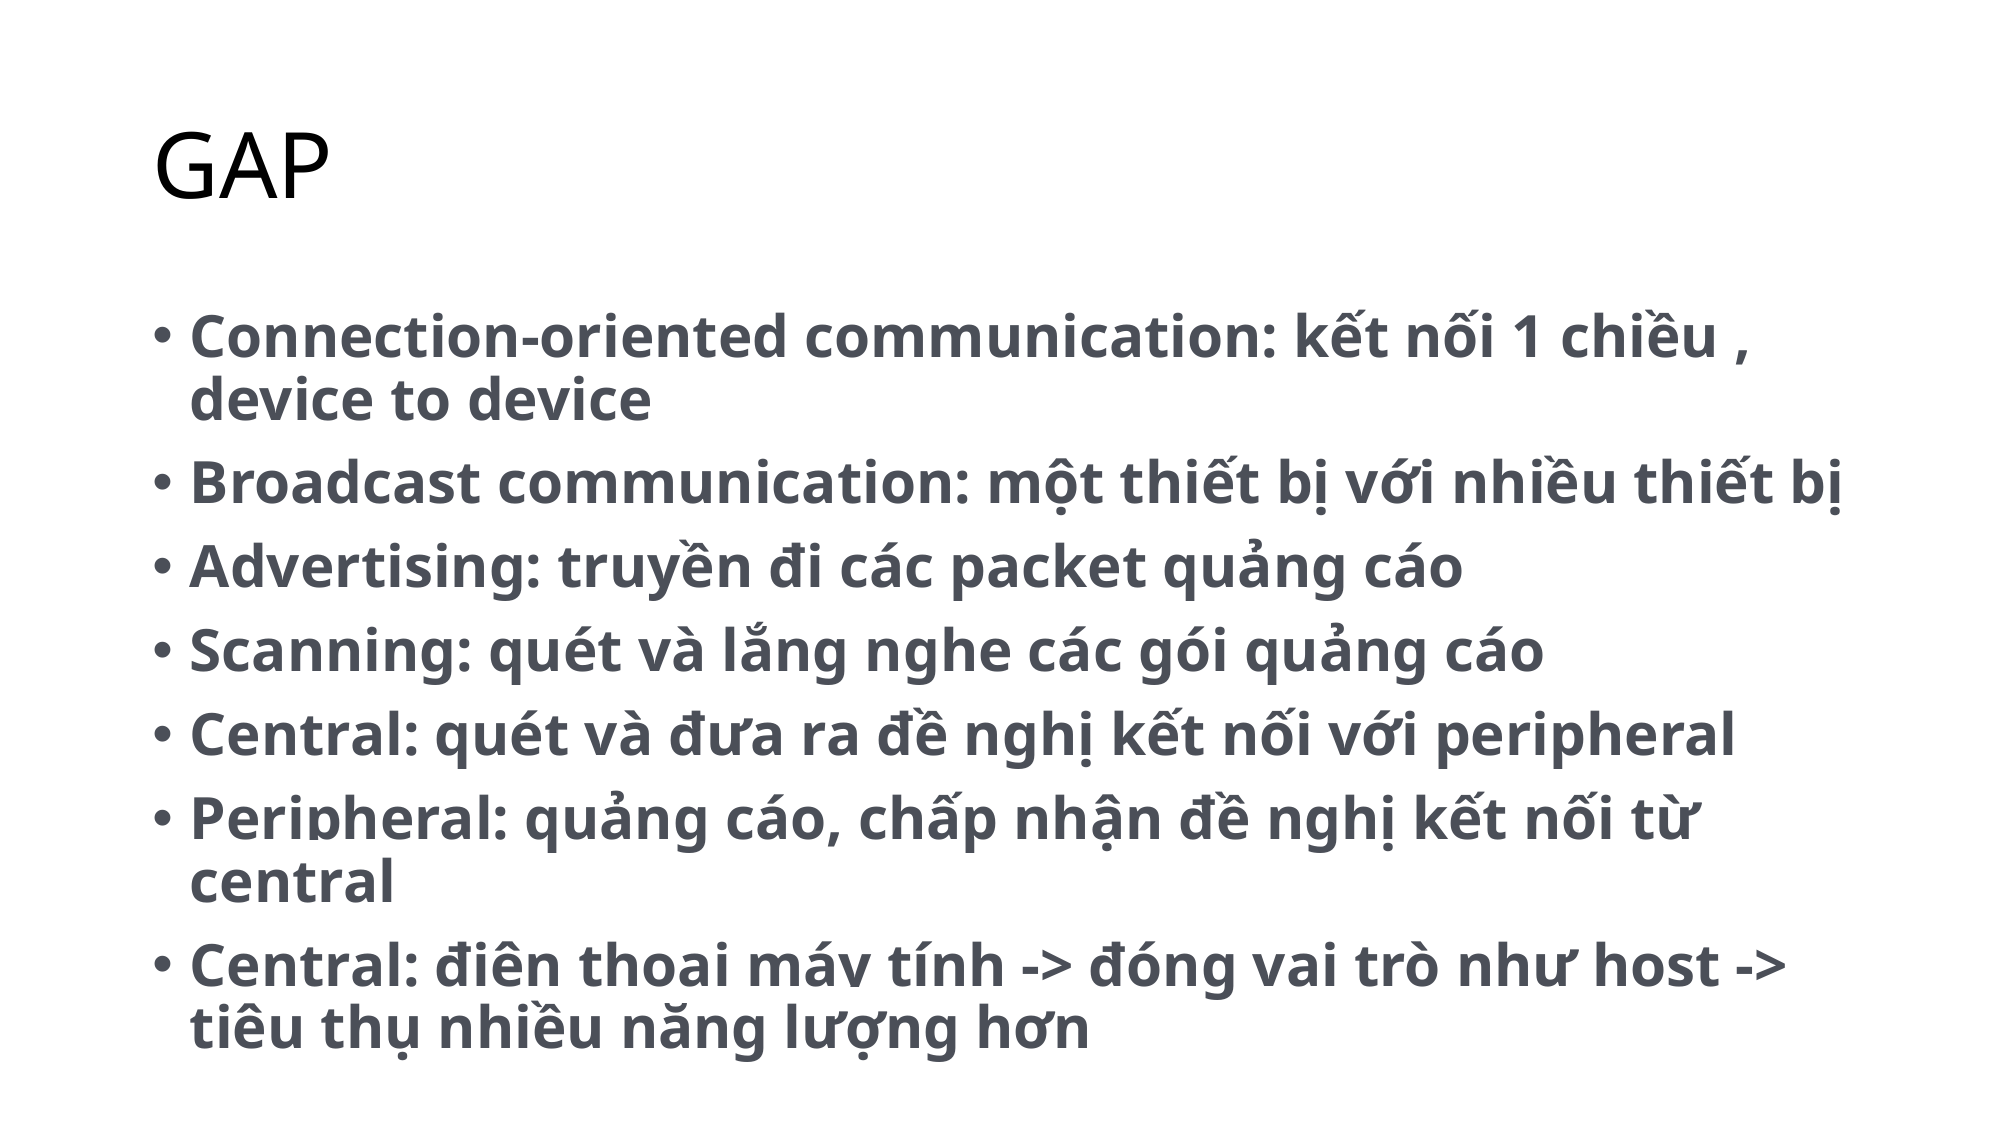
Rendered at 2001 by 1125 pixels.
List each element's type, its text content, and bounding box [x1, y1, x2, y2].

list Connection-oriented communication: kết nối 1 chiều , device to device Broadcast communication: một thiết bị với nhiều thiết bị Advertising: truyền đi các packet quảng cáo Scanning: quét và lắng nghe các gói quảng cáo Central: quét và đưa ra đề nghị kết nối với peripheral Peripheral: quảng cáo, chấp nhận đề nghị kết nối từ central Central: điện thoại máy tính -> đóng vai trò như host -> tiêu thụ nhiều năng lượng hơn [137, 299, 1863, 1014]
title GAP [137, 59, 1863, 278]
